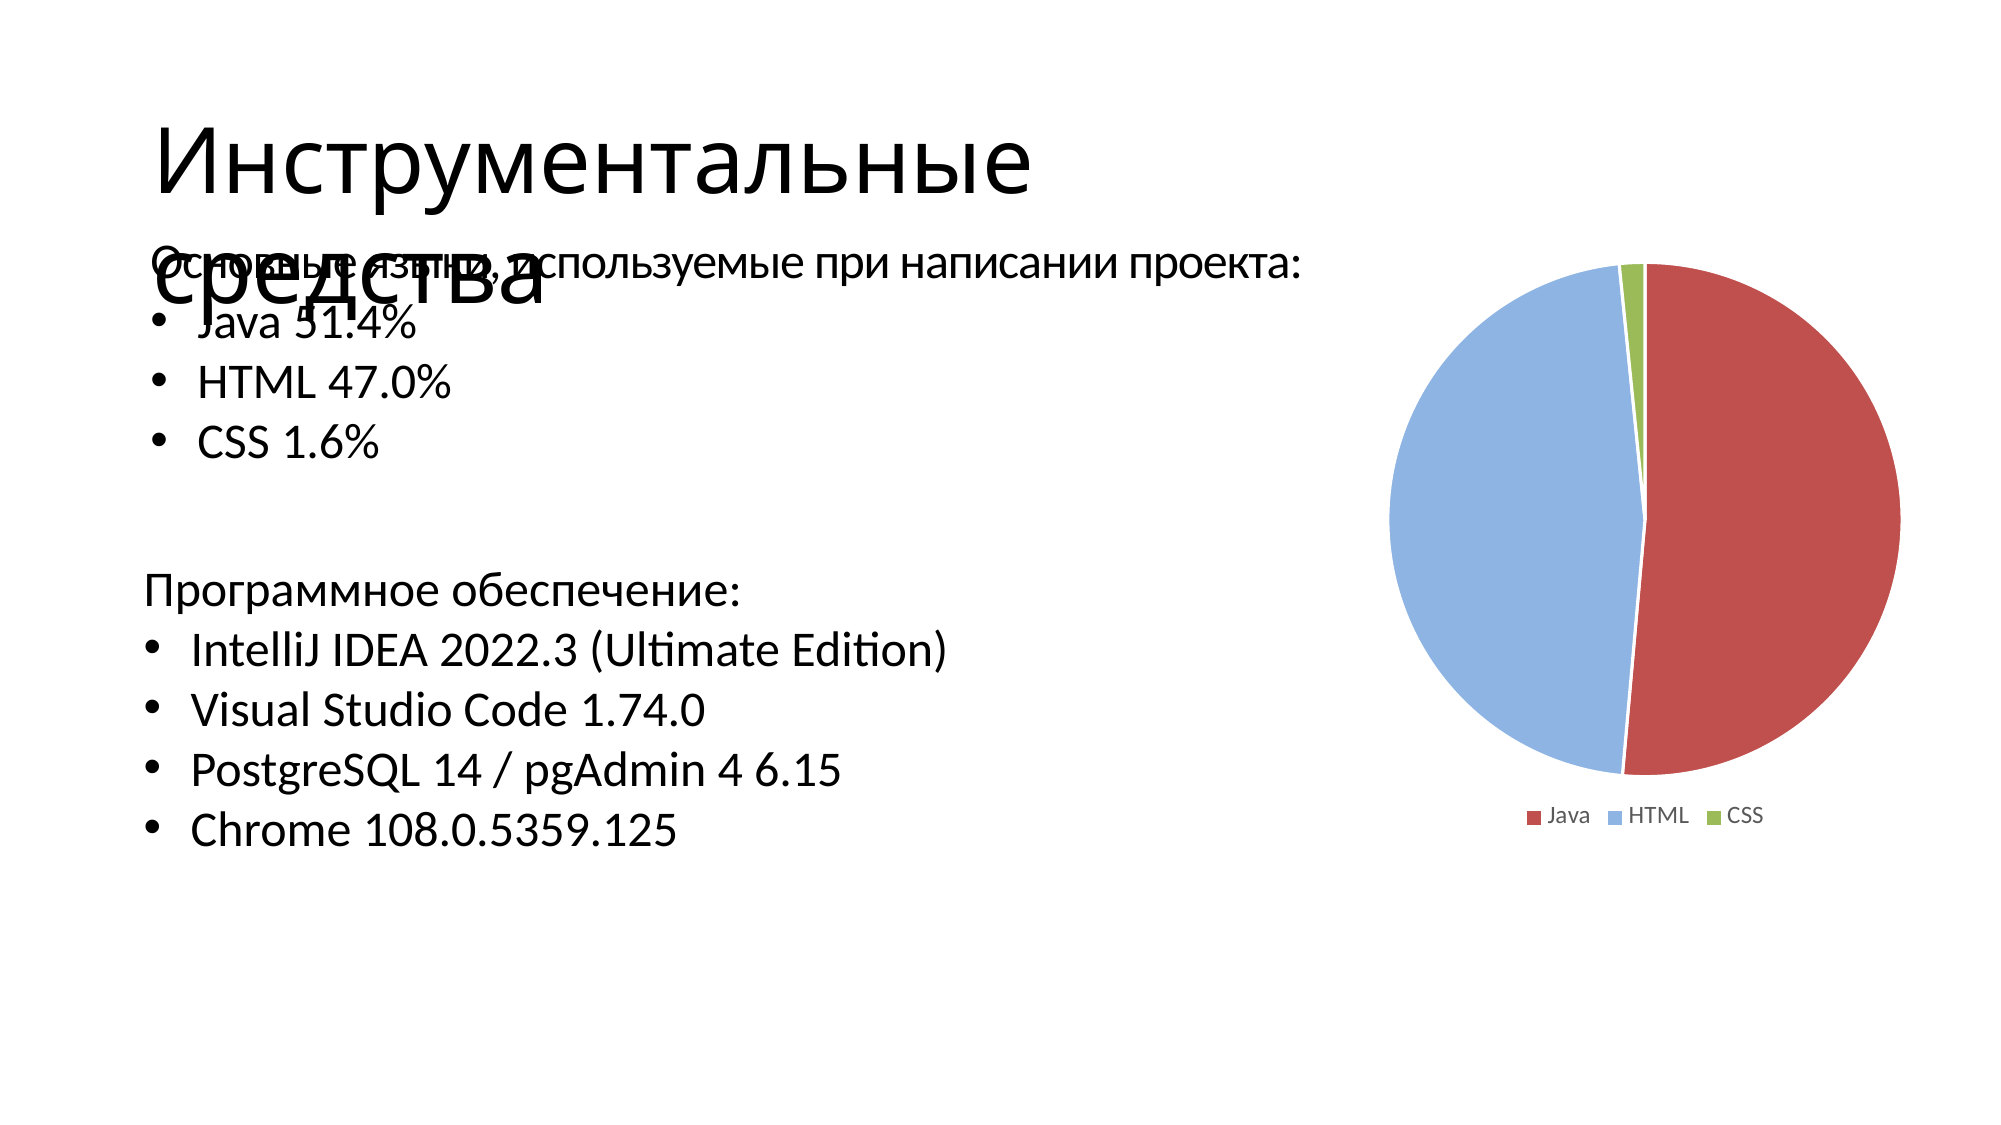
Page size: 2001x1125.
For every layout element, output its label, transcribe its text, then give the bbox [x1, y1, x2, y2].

text_box Программное обеспечение: IntelliJ IDEA 2022.3 (Ultimate Edition) Visual Studio Code 1.74.0 PostgreSQL 14 / pgAdmin 4 6.15 Chrome 108.0.5359.125 [128, 548, 964, 864]
text_box Инструментальные средства [150, 100, 1262, 218]
chart [1137, 250, 2000, 837]
text_box Основные языки, используемые при написании проекта: Java 51.4% HTML 47.0% CSS 1.6% [150, 218, 1558, 542]
